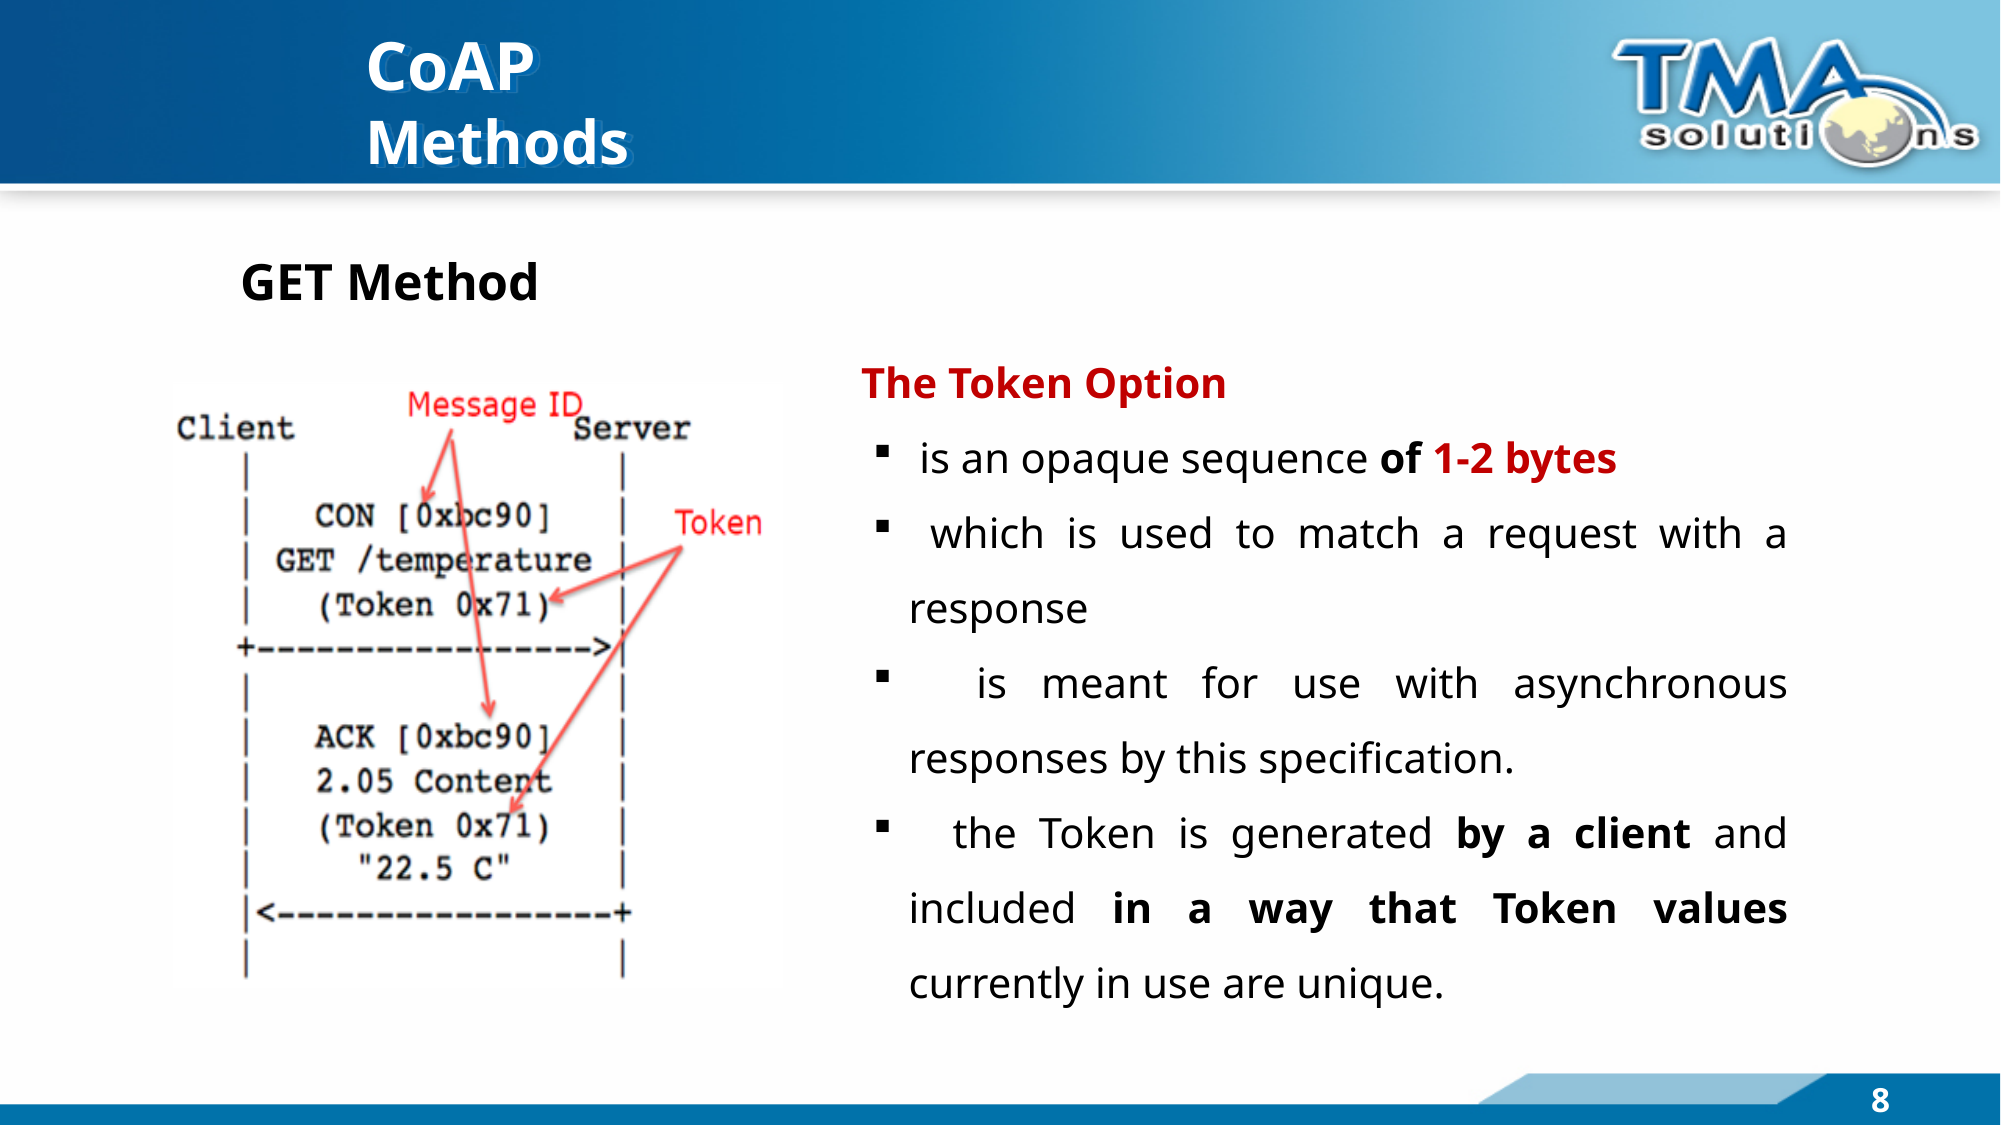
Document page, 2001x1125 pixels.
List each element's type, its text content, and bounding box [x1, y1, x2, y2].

text_box CoAP Methods [350, 16, 1711, 184]
text_box GET Method [225, 243, 556, 319]
picture [0, 0, 2001, 1104]
text_box The Token Option is an opaque sequence of 1-2 bytes which is used to match a request with a response is meant for use with asynchronous responses by this specification. the Token is generated by a client and included in a way that Token values currently in use are unique. [846, 331, 1804, 1007]
